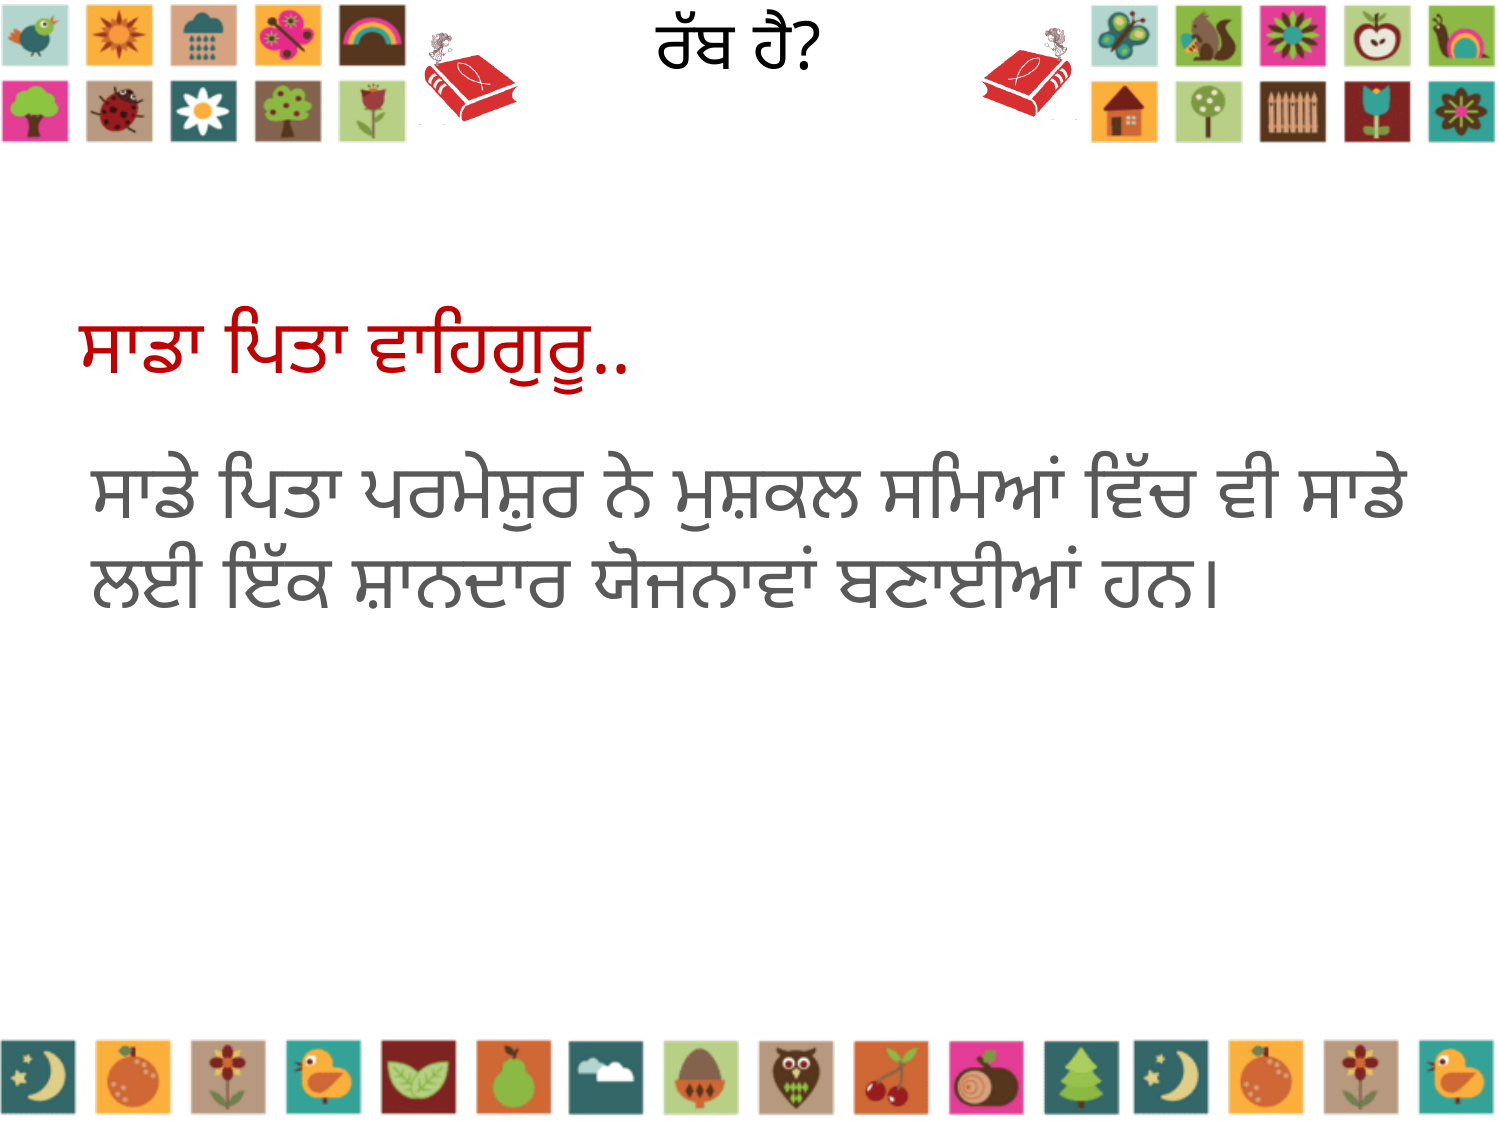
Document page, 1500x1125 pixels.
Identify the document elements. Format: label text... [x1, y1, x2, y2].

text_box ਸਾਡਾ ਪਿਤਾ ਵਾਹਿਗੁਰੂ.. [64, 290, 1412, 396]
text_box ਸਾਡੇ ਪਿਤਾ ਪਰਮੇਸ਼ੁਰ ਨੇ ਮੁਸ਼ਕਲ ਸਮਿਆਂ ਵਿੱਚ ਵੀ ਸਾਡੇ ਲਈ ਇੱਕ ਸ਼ਾਨਦਾਰ ਯੋਜਨਾਵਾਂ ਬਣਾਈਆਂ ਹਨ। [76, 436, 1424, 632]
text_box ਰੱਬ ਹੈ? [414, 0, 1080, 91]
picture [950, 3, 1500, 150]
picture [0, 3, 550, 150]
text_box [0, 1028, 1500, 1118]
